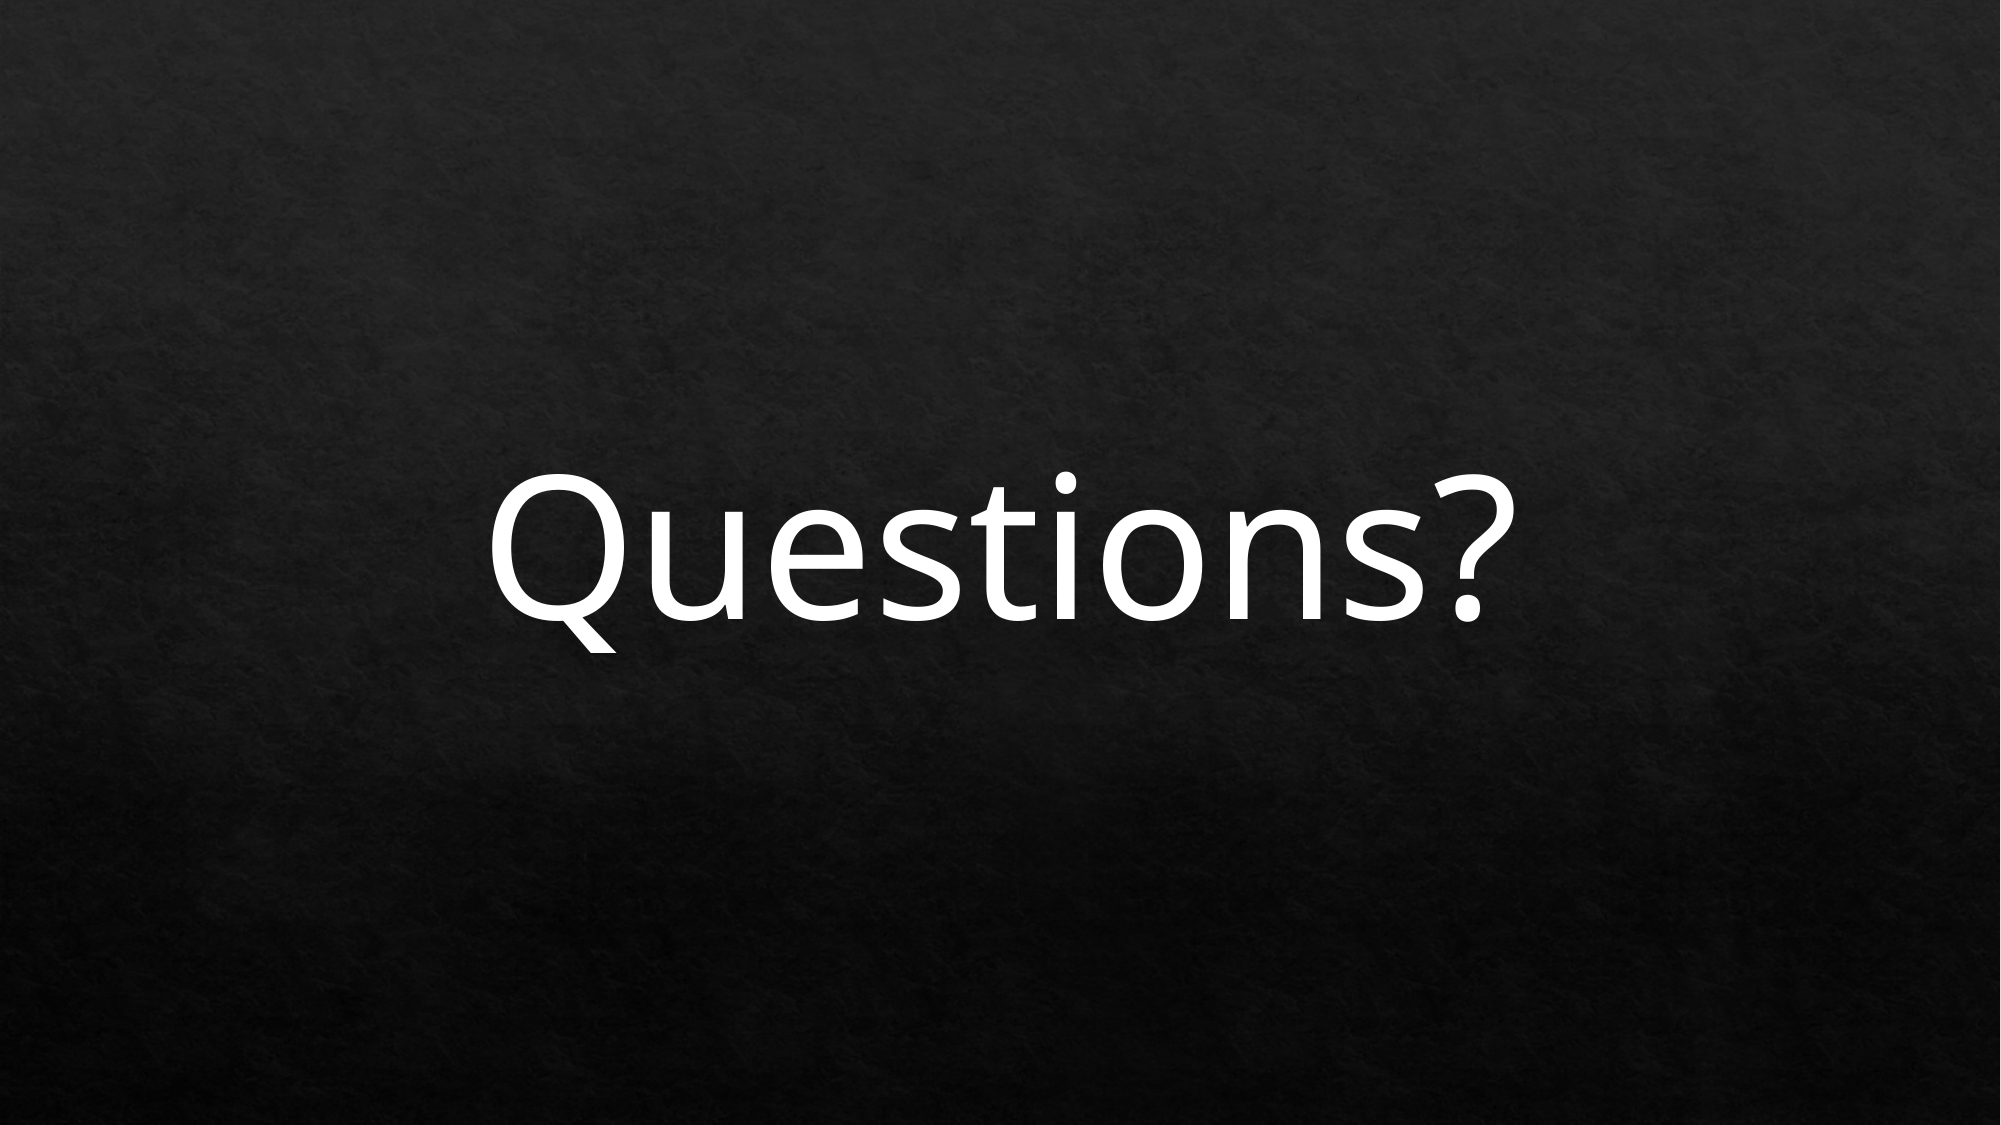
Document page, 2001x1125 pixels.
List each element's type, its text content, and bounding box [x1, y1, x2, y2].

text_box Questions? [465, 412, 1535, 668]
